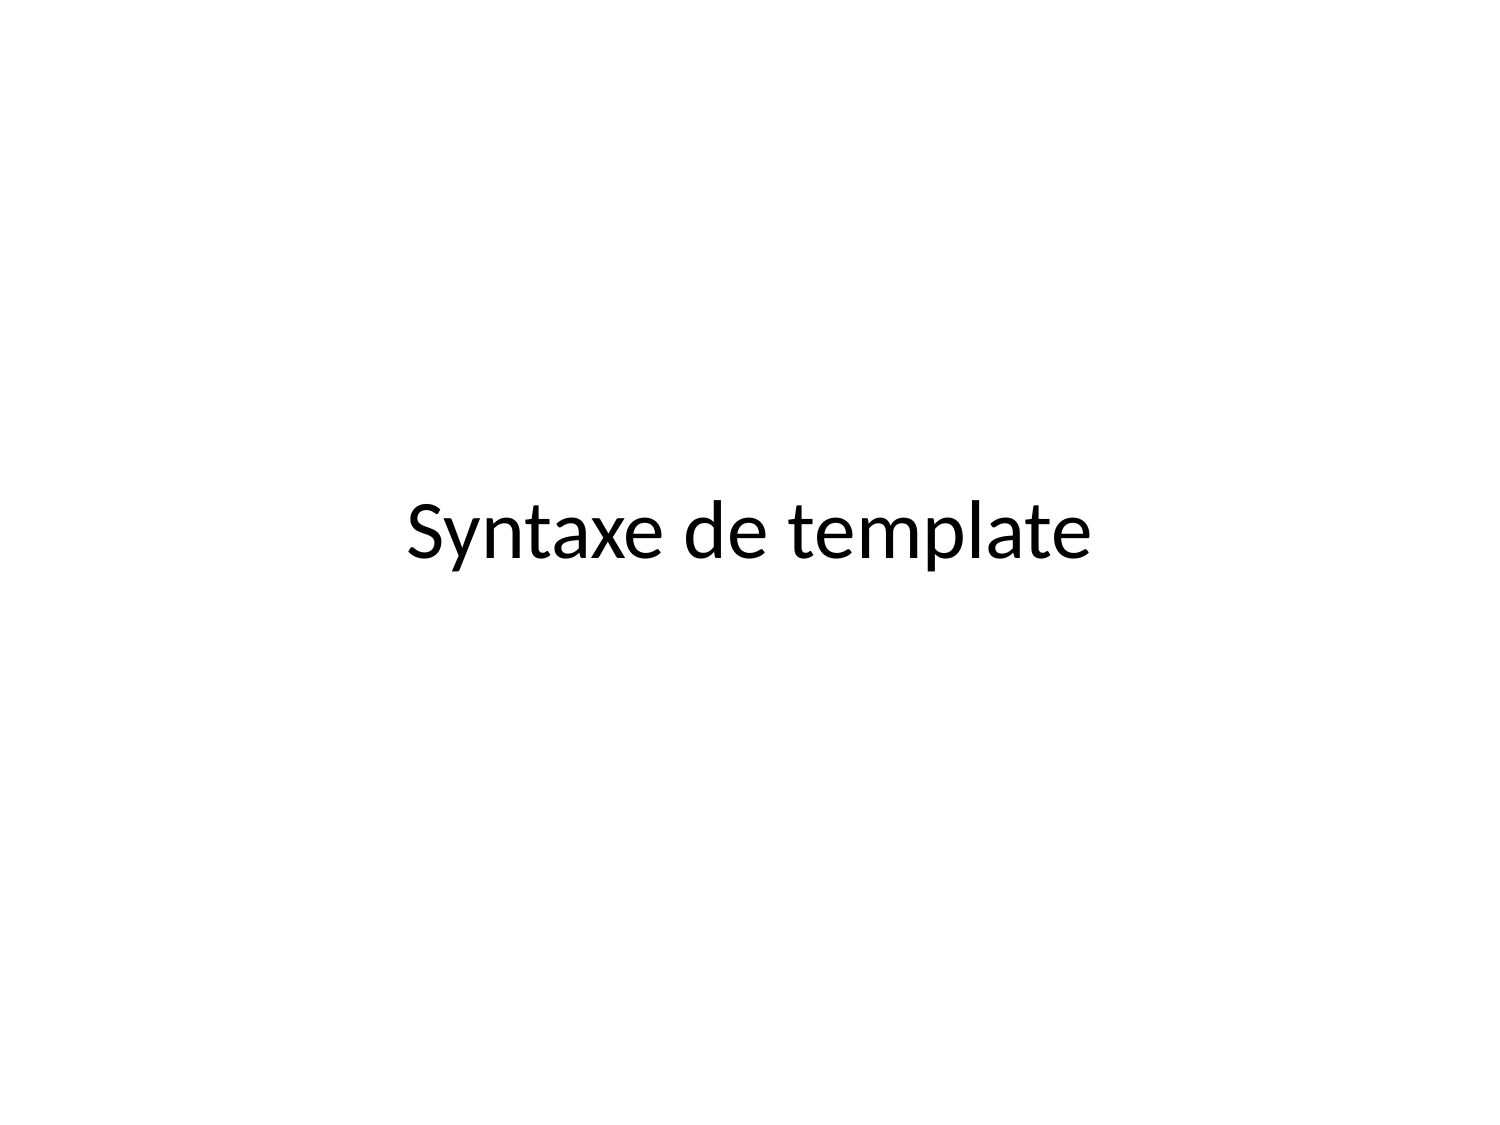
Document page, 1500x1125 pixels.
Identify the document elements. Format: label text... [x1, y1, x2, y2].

text_box Syntaxe de template [0, 468, 1500, 583]
